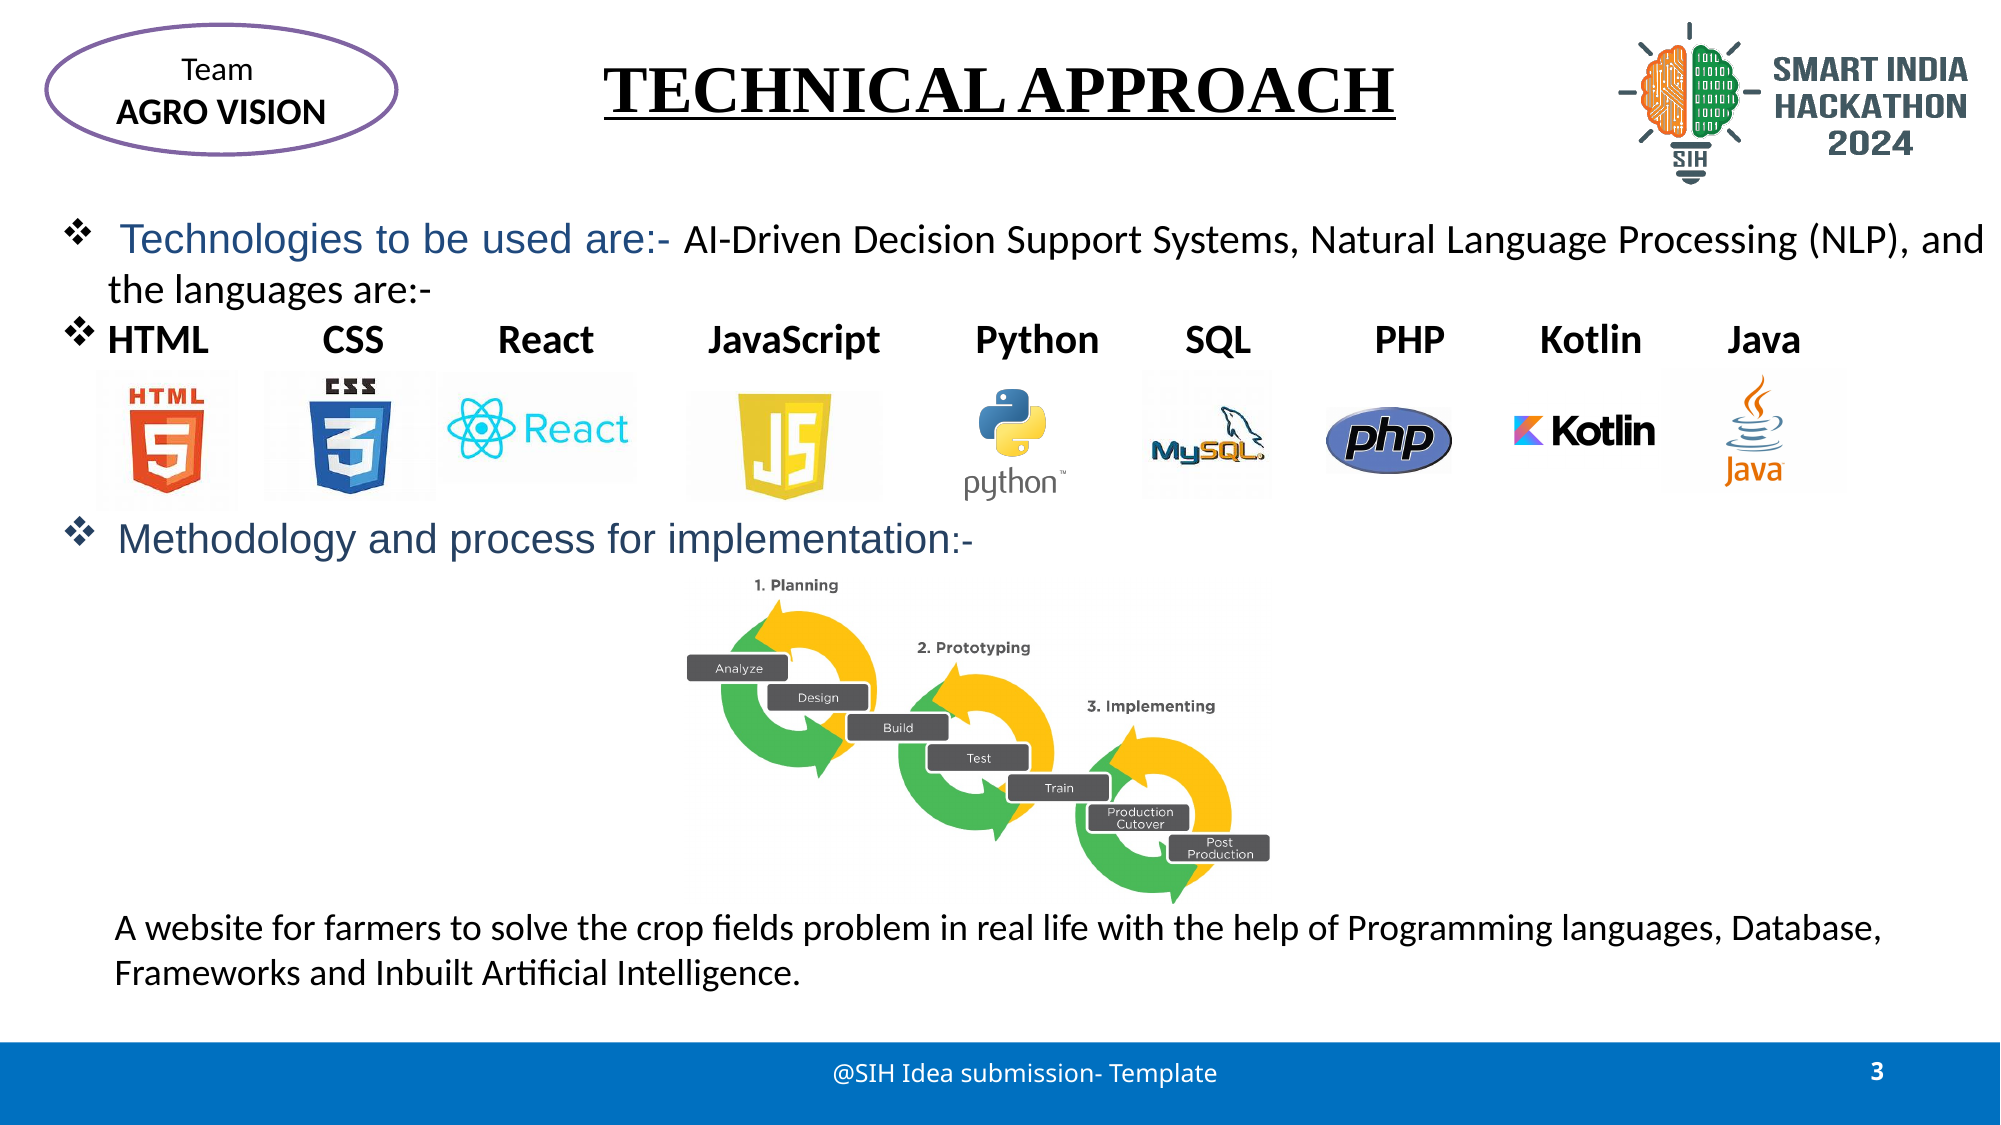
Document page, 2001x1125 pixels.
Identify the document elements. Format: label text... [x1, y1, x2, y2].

picture [1326, 407, 1452, 474]
picture [683, 577, 1272, 905]
slide_number 3 [1433, 1042, 1900, 1103]
footer @SIH Idea submission- Template [762, 1042, 1289, 1103]
text_box A website for farmers to solve the crop fields problem in real life with the help of Programming languages, Database, Frameworks and Inbuilt Artificial Intelligence. [99, 895, 1946, 1001]
picture [1510, 390, 1659, 469]
picture [686, 390, 883, 502]
text_box Technologies to be used are:- AI-Driven Decision Support Systems, Natural Language Processing (NLP), and the languages are:- HTML CSS React JavaScript Python SQL PHP Kotlin Java Methodology and process for implementation:- [46, 159, 2000, 569]
text_box Team AGRO VISION [44, 22, 399, 157]
picture [965, 389, 1066, 501]
picture [1660, 368, 1847, 493]
title TECHNICAL APPROACH [99, 0, 1901, 159]
picture [264, 371, 437, 501]
picture [1607, 13, 1977, 202]
picture [1142, 369, 1272, 499]
picture [438, 371, 637, 484]
picture [96, 369, 238, 511]
text_box [0, 1042, 2000, 1125]
